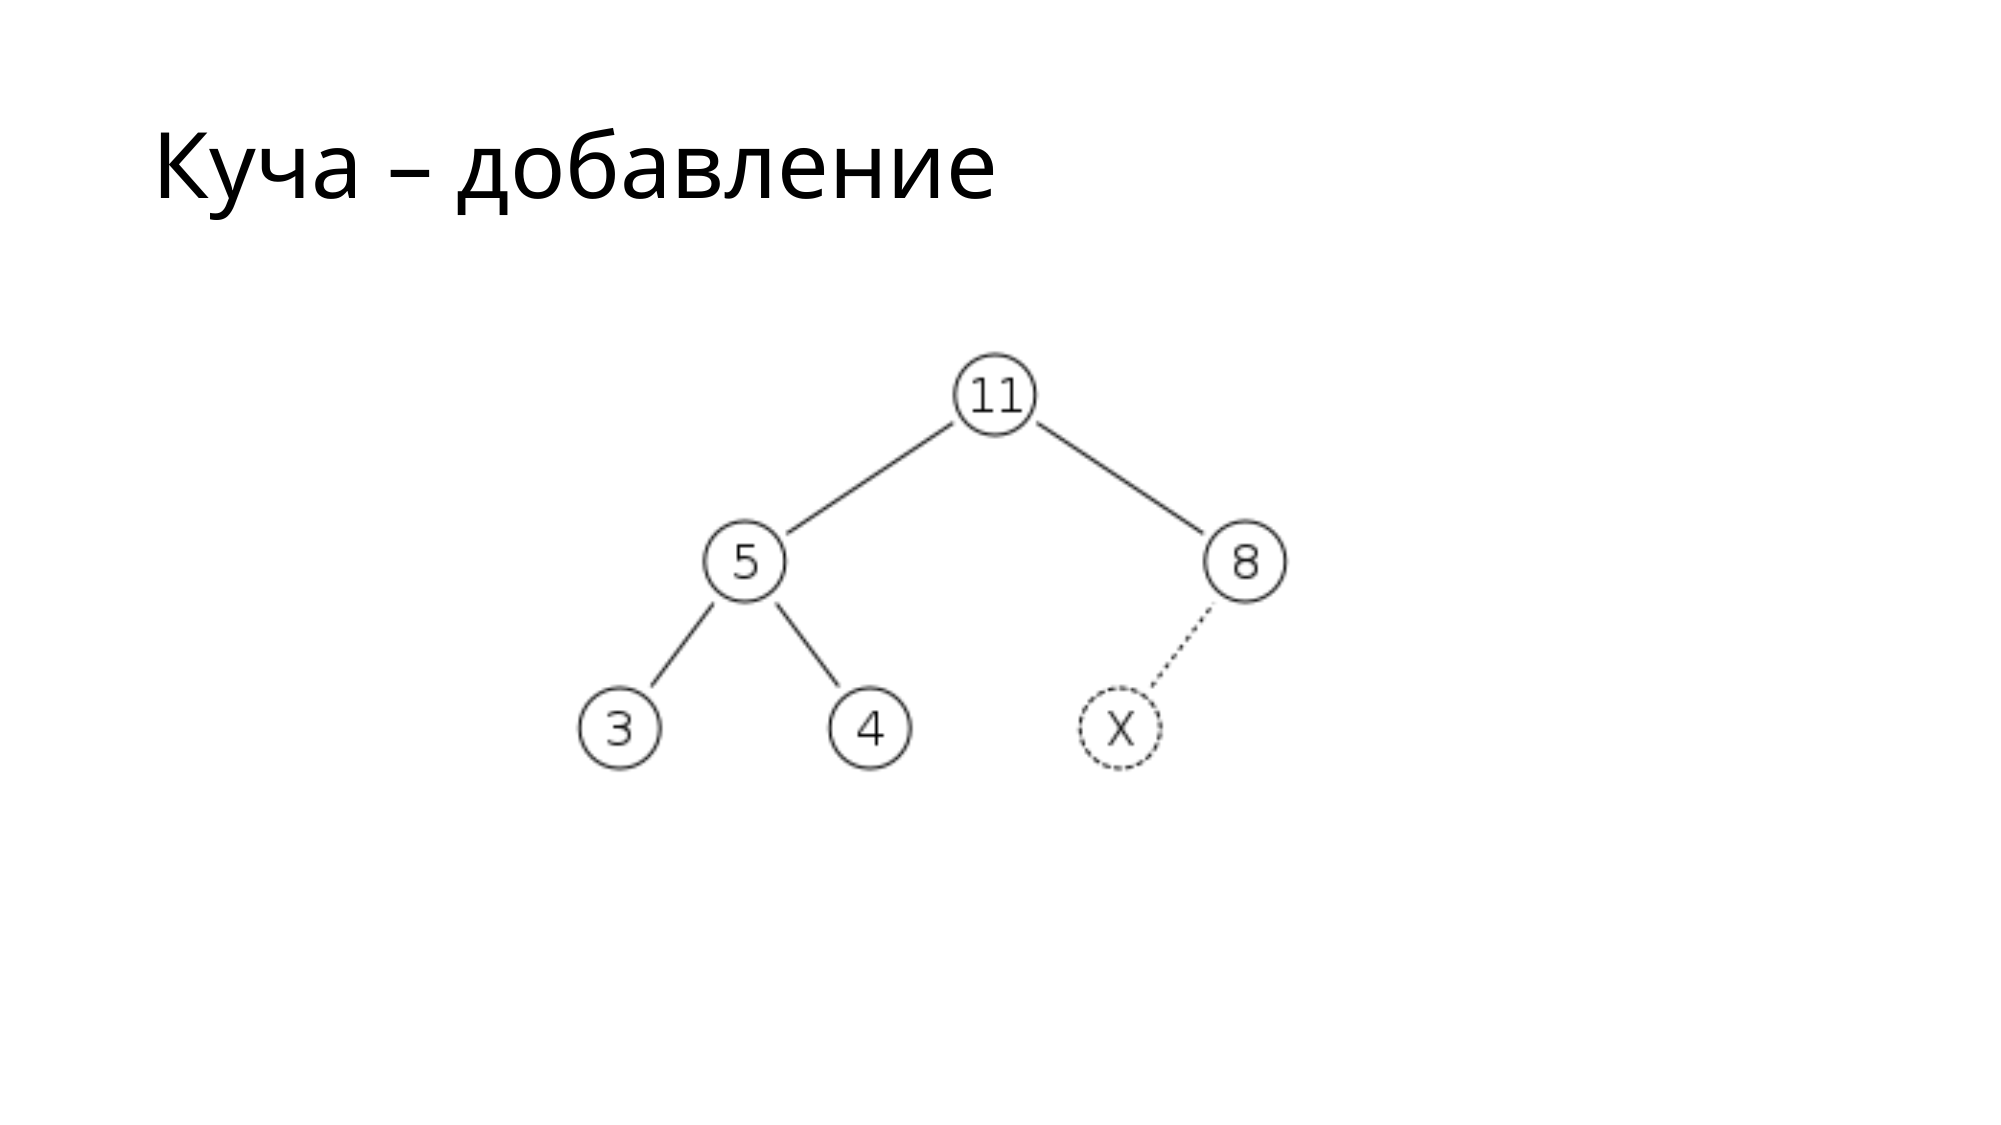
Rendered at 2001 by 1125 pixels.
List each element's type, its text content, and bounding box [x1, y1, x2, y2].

title Куча – добавление [137, 59, 1863, 278]
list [574, 347, 1293, 778]
